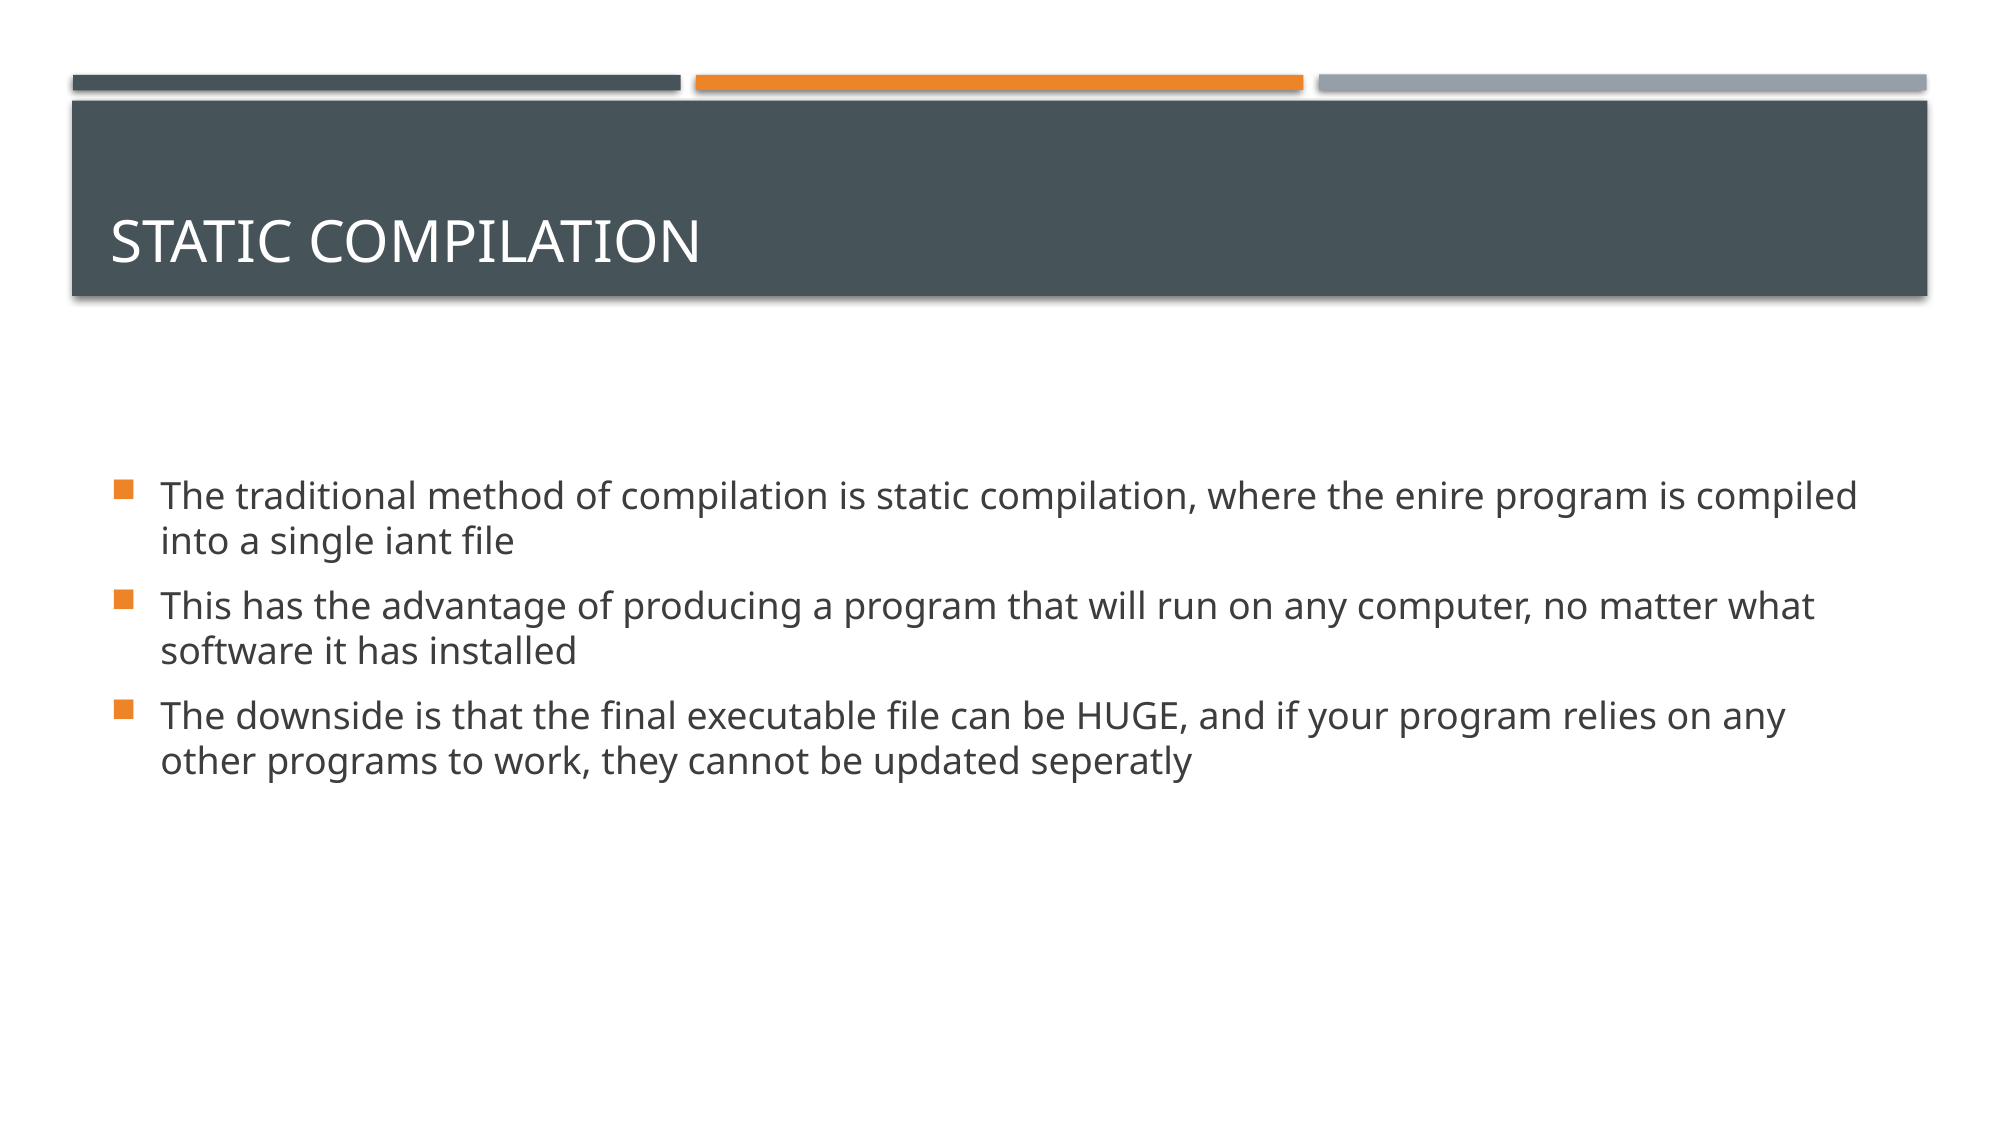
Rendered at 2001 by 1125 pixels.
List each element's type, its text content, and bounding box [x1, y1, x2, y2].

title Static compilation [95, 115, 1905, 282]
list The traditional method of compilation is static compilation, where the enire program is compiled into a single iant file This has the advantage of producing a program that will run on any computer, no matter what software it has installed The downside is that the final executable file can be HUGE, and if your program relies on any other programs to work, they cannot be updated seperatly [95, 357, 1905, 962]
